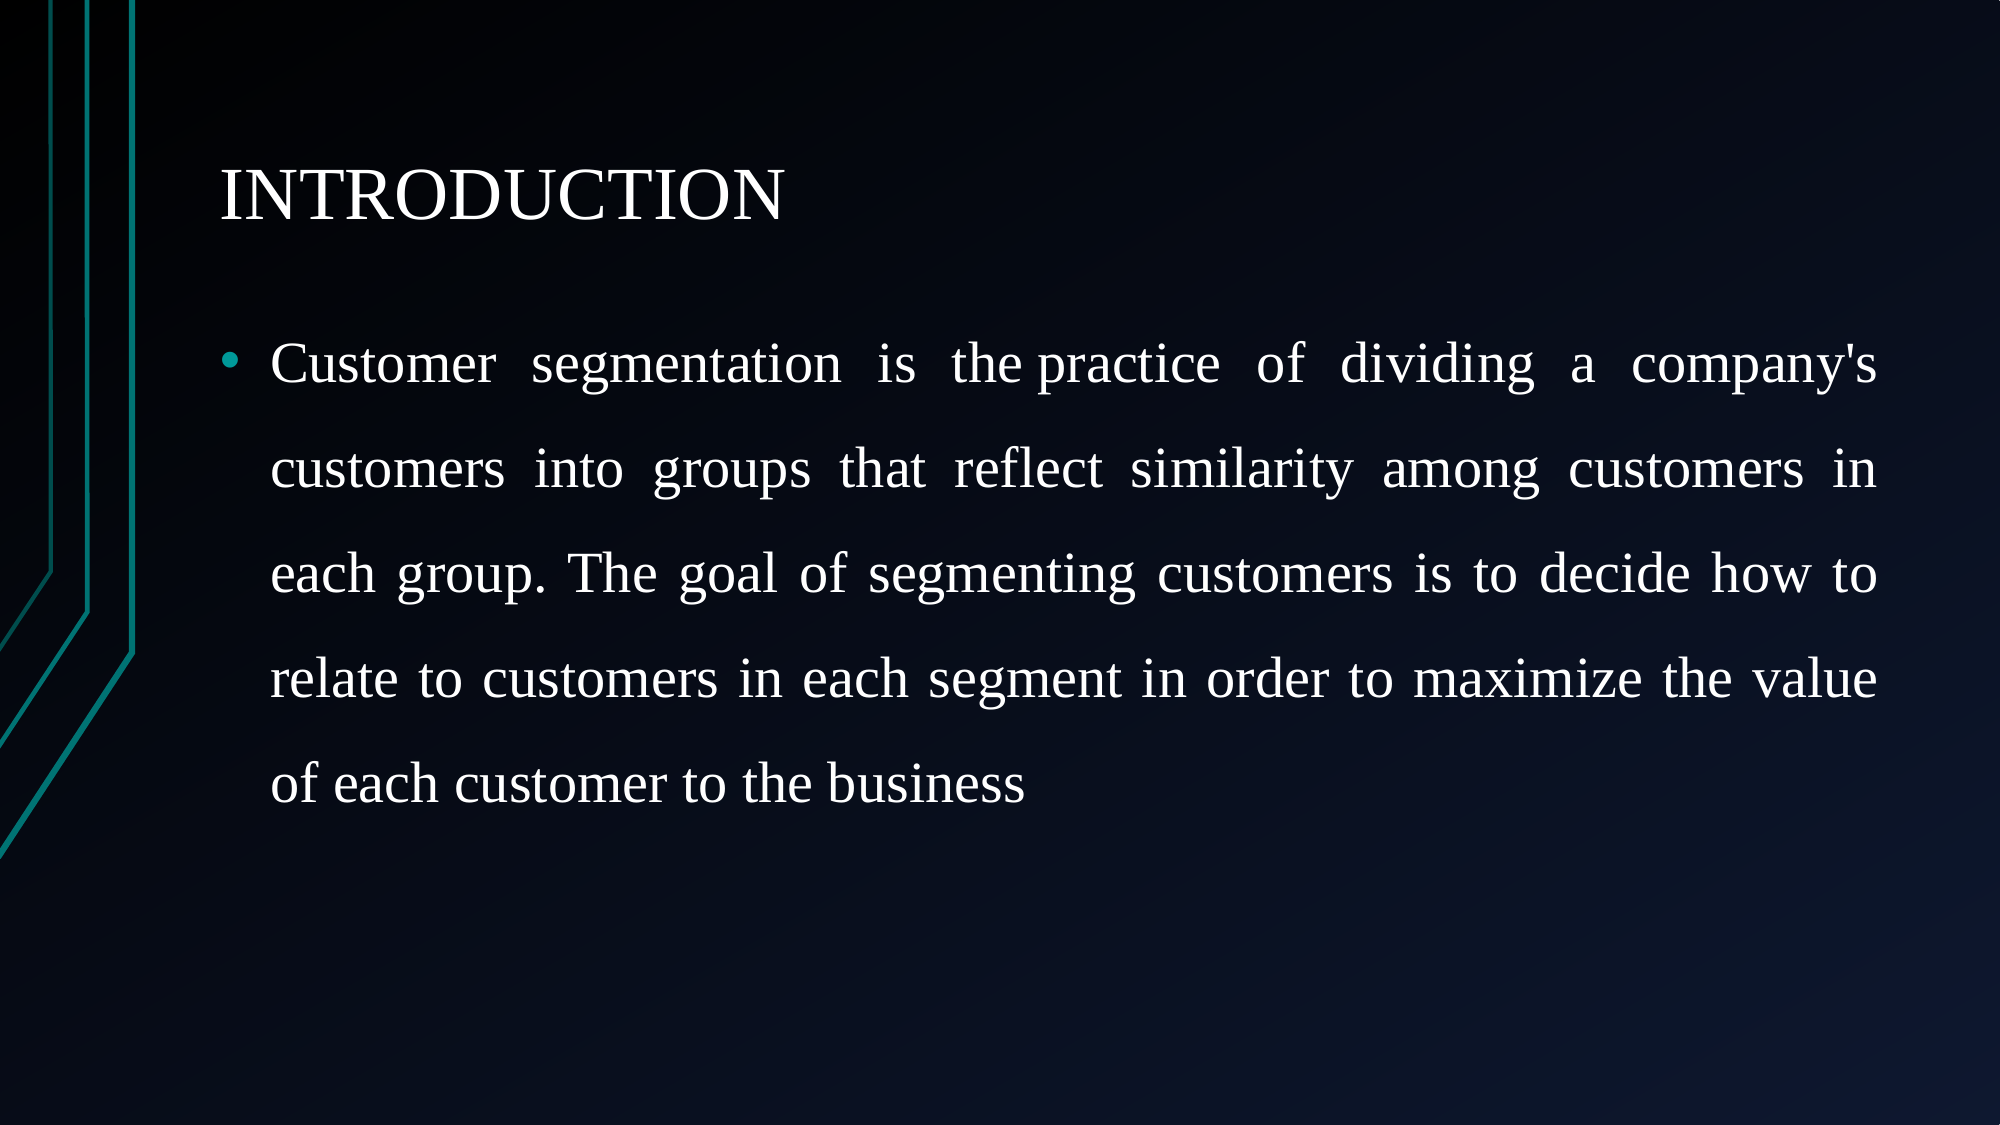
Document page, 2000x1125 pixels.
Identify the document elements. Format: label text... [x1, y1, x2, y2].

list Customer segmentation is the practice of dividing a company's customers into groups that reflect similarity among customers in each group. The goal of segmenting customers is to decide how to relate to customers in each segment in order to maximize the value of each customer to the business [199, 279, 1900, 1012]
title INTRODUCTION [199, 45, 1900, 246]
